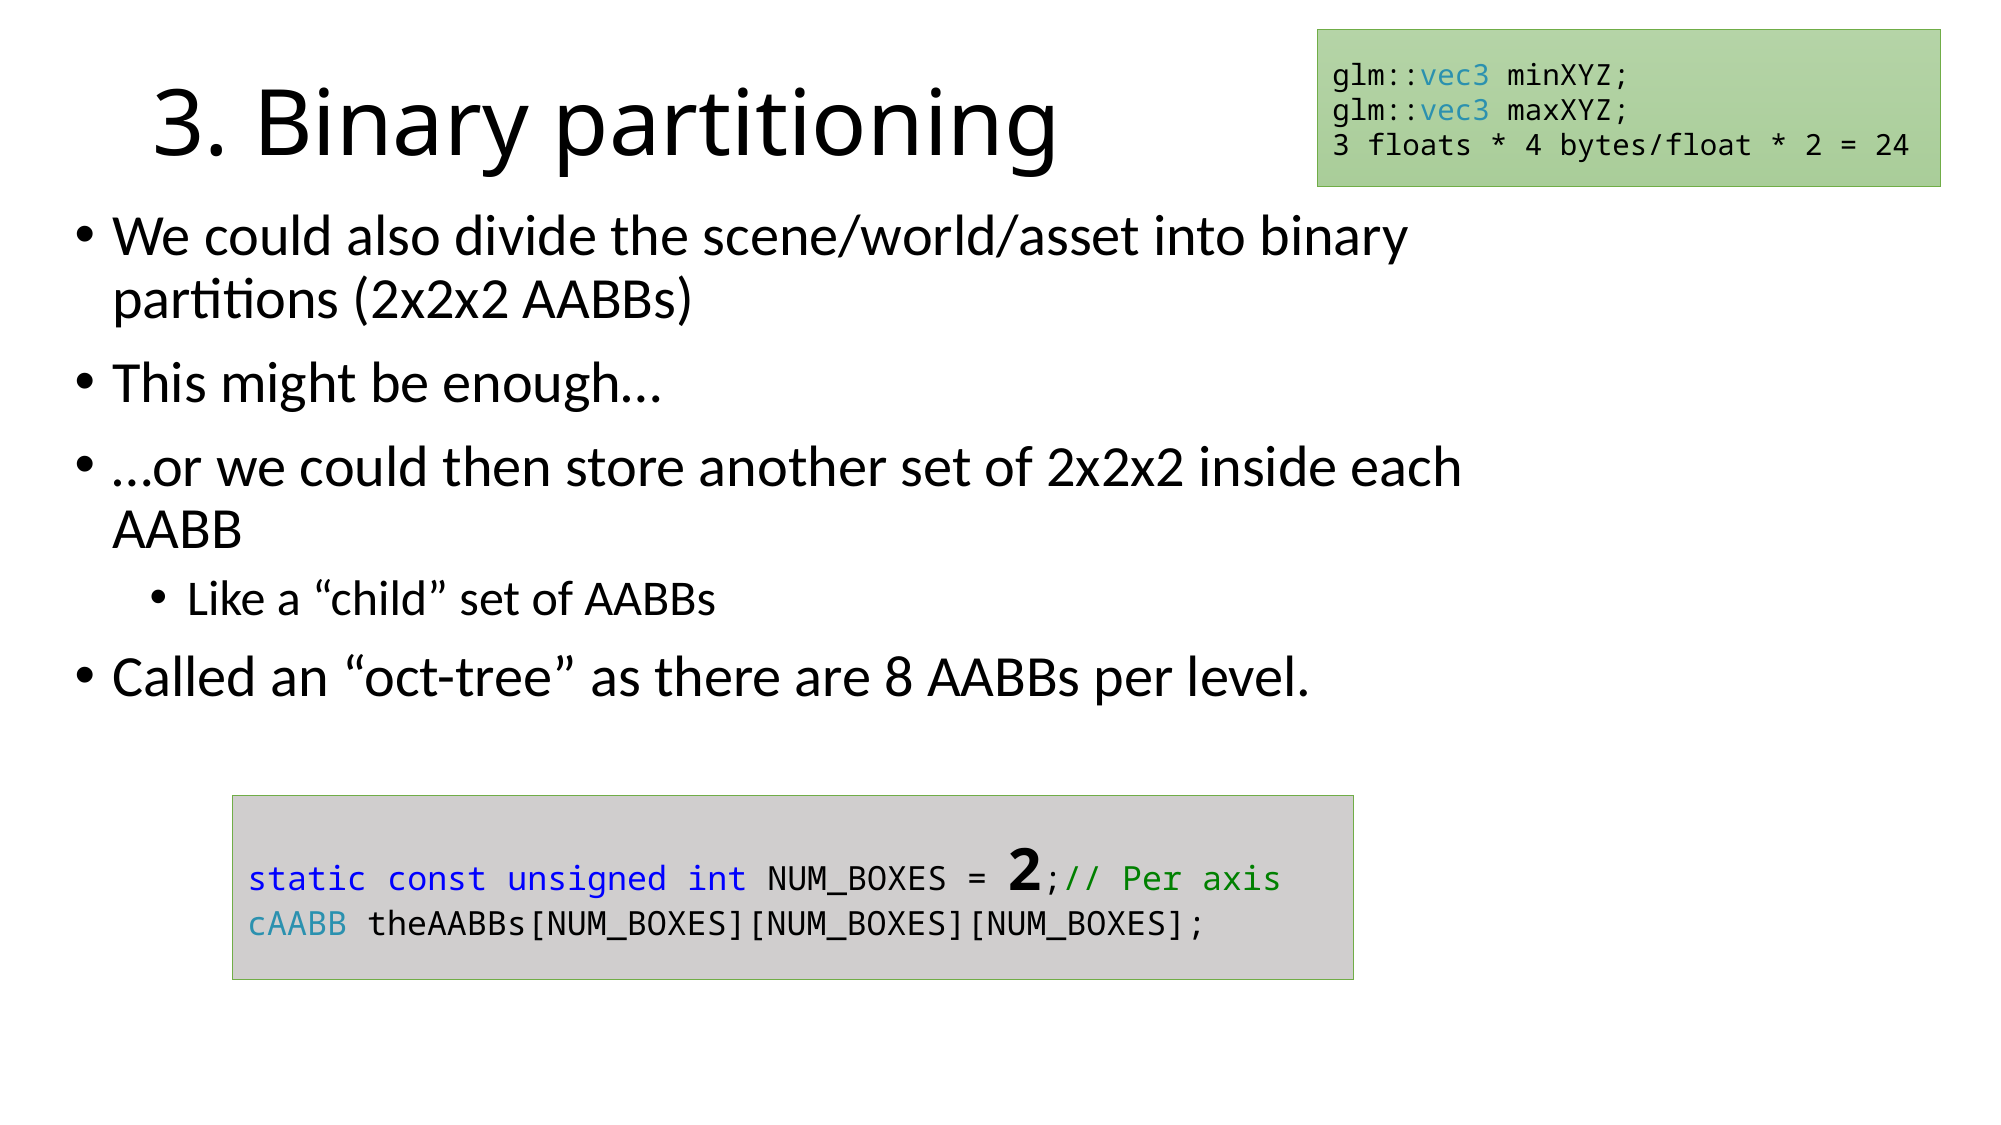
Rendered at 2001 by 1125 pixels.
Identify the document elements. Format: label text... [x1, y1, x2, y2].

title 3. Binary partitioning [137, 59, 1863, 192]
text_box static const unsigned int NUM_BOXES = 2;// Per axis cAABB theAABBs[NUM_BOXES][NUM_BOXES][NUM_BOXES]; [232, 795, 1354, 980]
list We could also divide the scene/world/asset into binary partitions (2x2x2 AABBs) This might be enough… …or we could then store another set of 2x2x2 inside each AABB Like a “child” set of AABBs Called an “oct-tree” as there are 8 AABBs per level. [59, 198, 1580, 786]
text_box glm::vec3 minXYZ; glm::vec3 maxXYZ; 3 floats * 4 bytes/float * 2 = 24 [1317, 29, 1941, 187]
